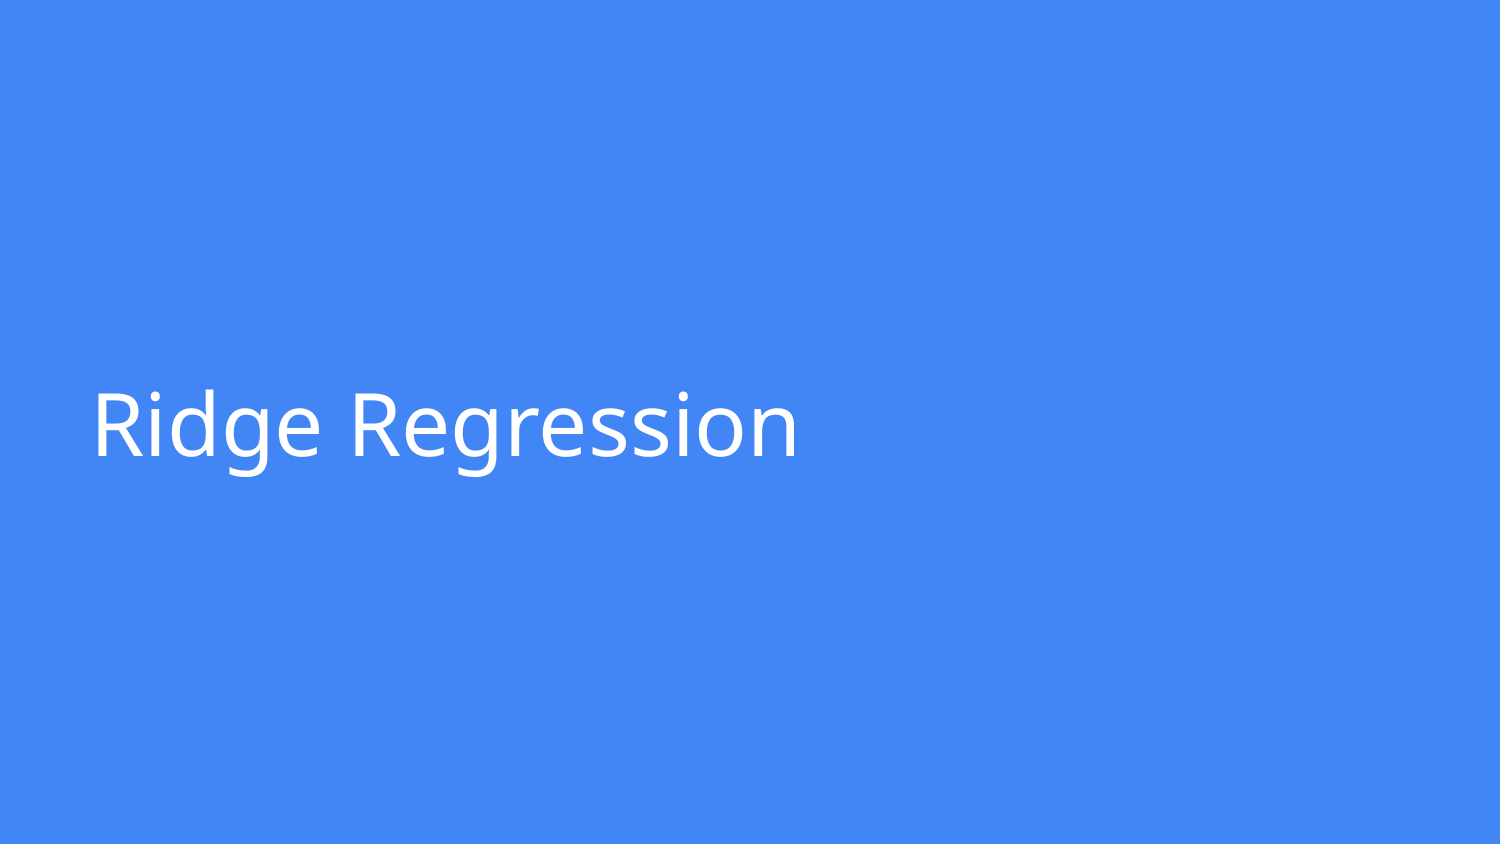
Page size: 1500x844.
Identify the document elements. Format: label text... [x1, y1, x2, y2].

title Ridge Regression [75, 338, 1425, 505]
